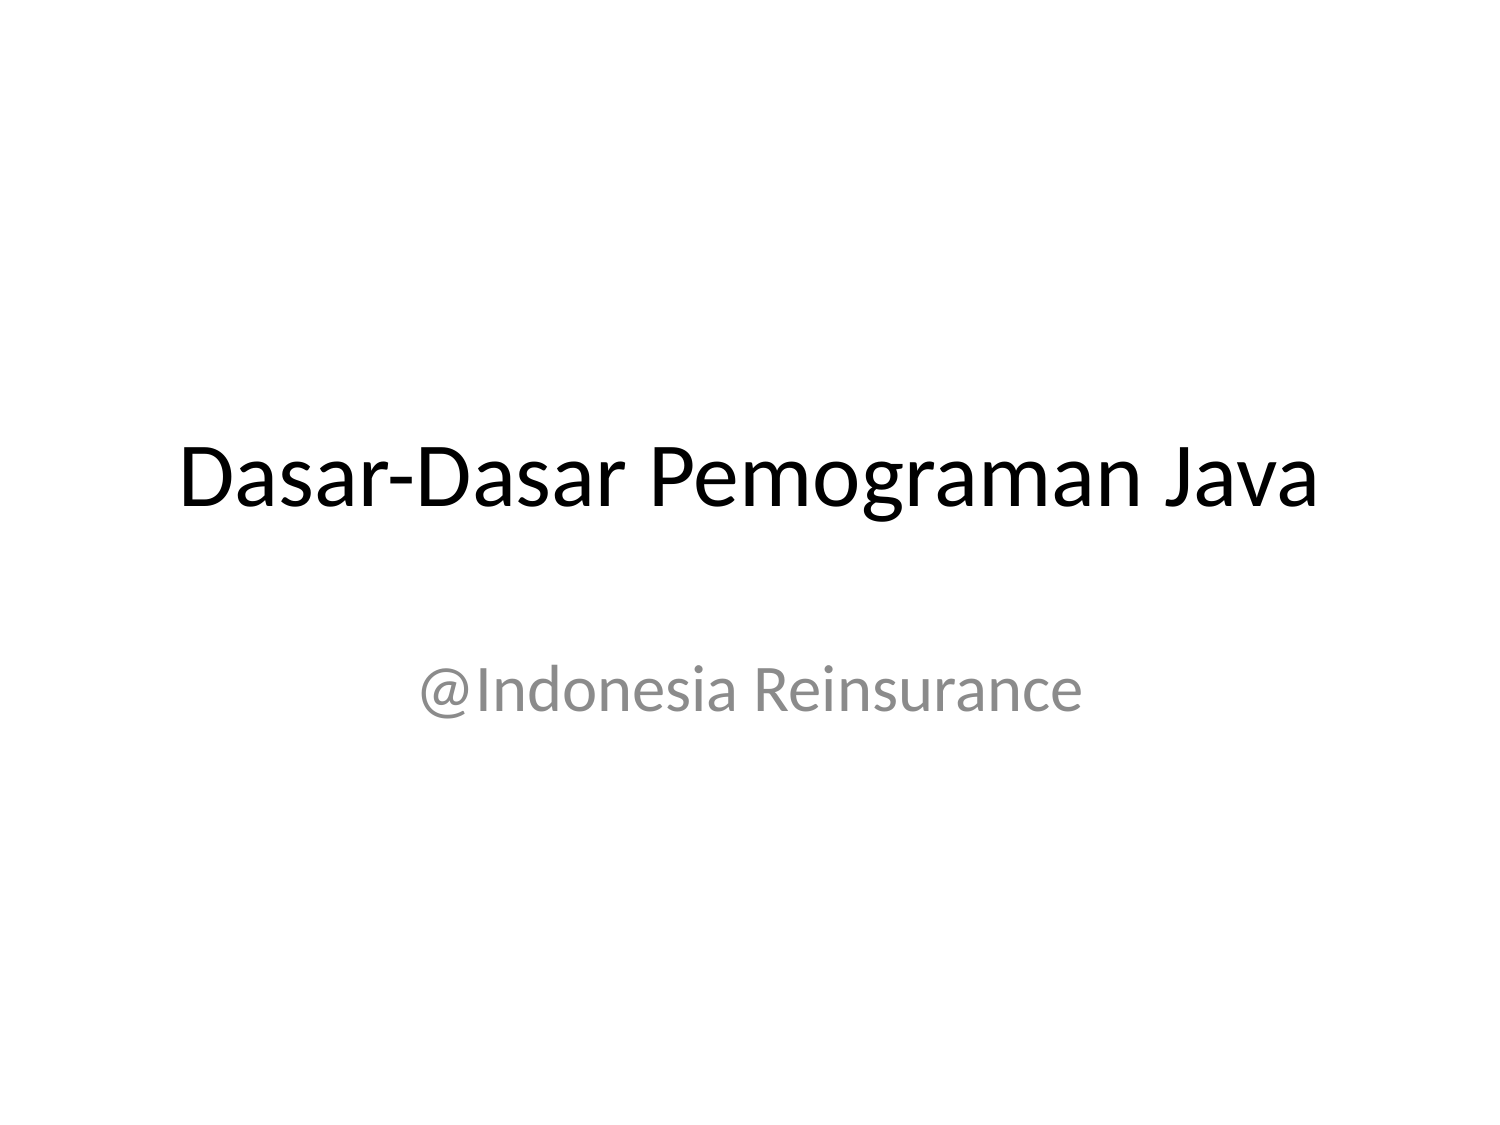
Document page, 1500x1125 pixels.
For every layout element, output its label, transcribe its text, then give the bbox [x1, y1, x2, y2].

subtitle @Indonesia Reinsurance [225, 637, 1275, 925]
title Dasar-Dasar Pemograman Java [112, 349, 1388, 591]
